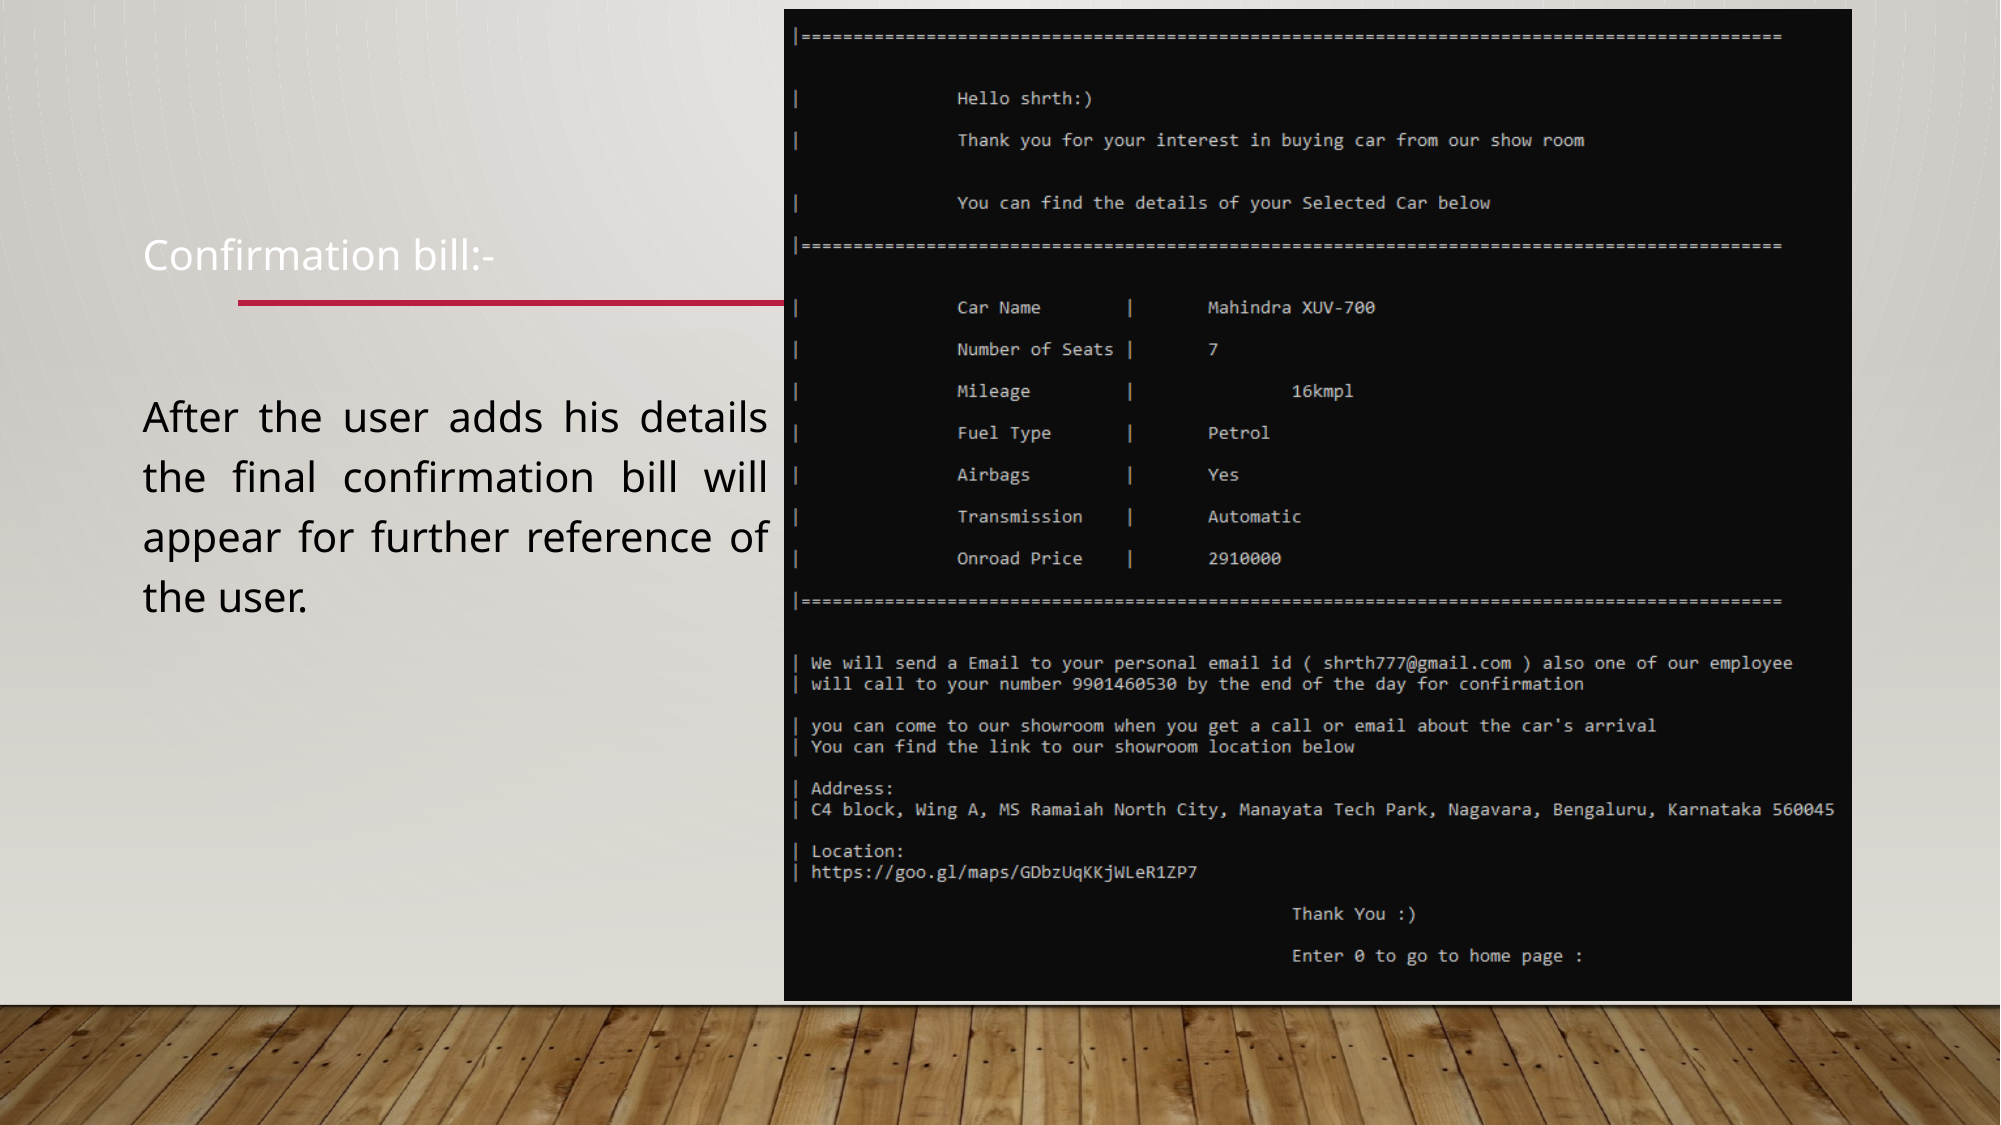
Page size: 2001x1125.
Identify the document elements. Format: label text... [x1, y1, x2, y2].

picture [783, 9, 1852, 1001]
picture [0, 1005, 2000, 1125]
list Confirmation bill:- After the user adds his details the final confirmation bill will appear for further reference of the user. [127, 211, 783, 950]
